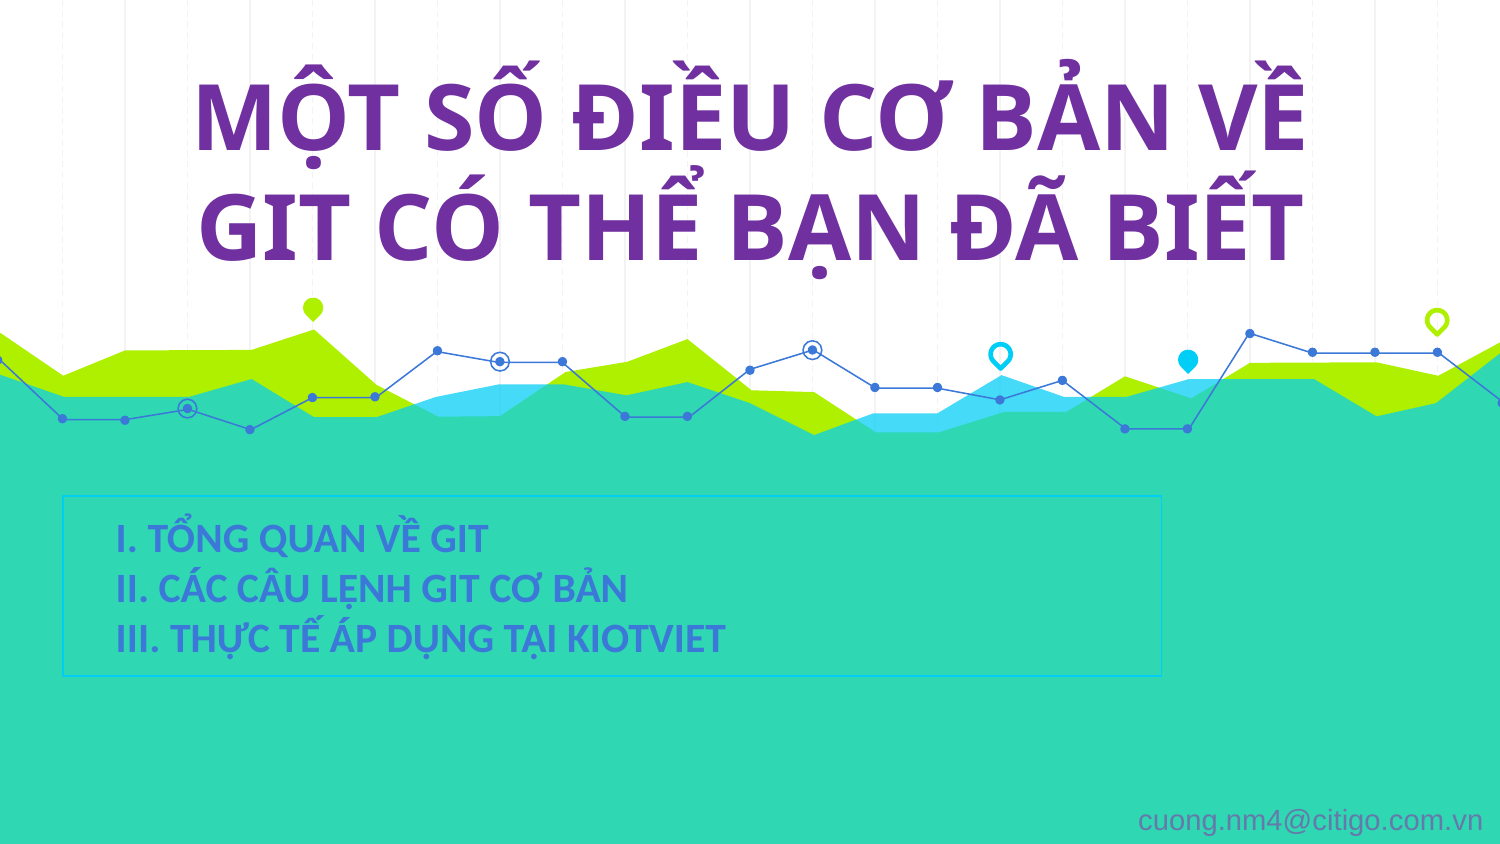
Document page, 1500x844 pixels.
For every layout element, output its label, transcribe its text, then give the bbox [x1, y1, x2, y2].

title MỘT SỐ ĐIỀU CƠ BẢN VỀ GIT CÓ THỂ BẠN ĐÃ BIẾT [129, 73, 1372, 264]
text_box cuong.nm4@citigo.com.vn [1123, 793, 1500, 844]
text_box I. TỔNG QUAN VỀ GIT II. CÁC CÂU LỆNH GIT CƠ BẢN III. THỰC TẾ ÁP DỤNG TẠI KIOTVIET [63, 496, 1162, 677]
